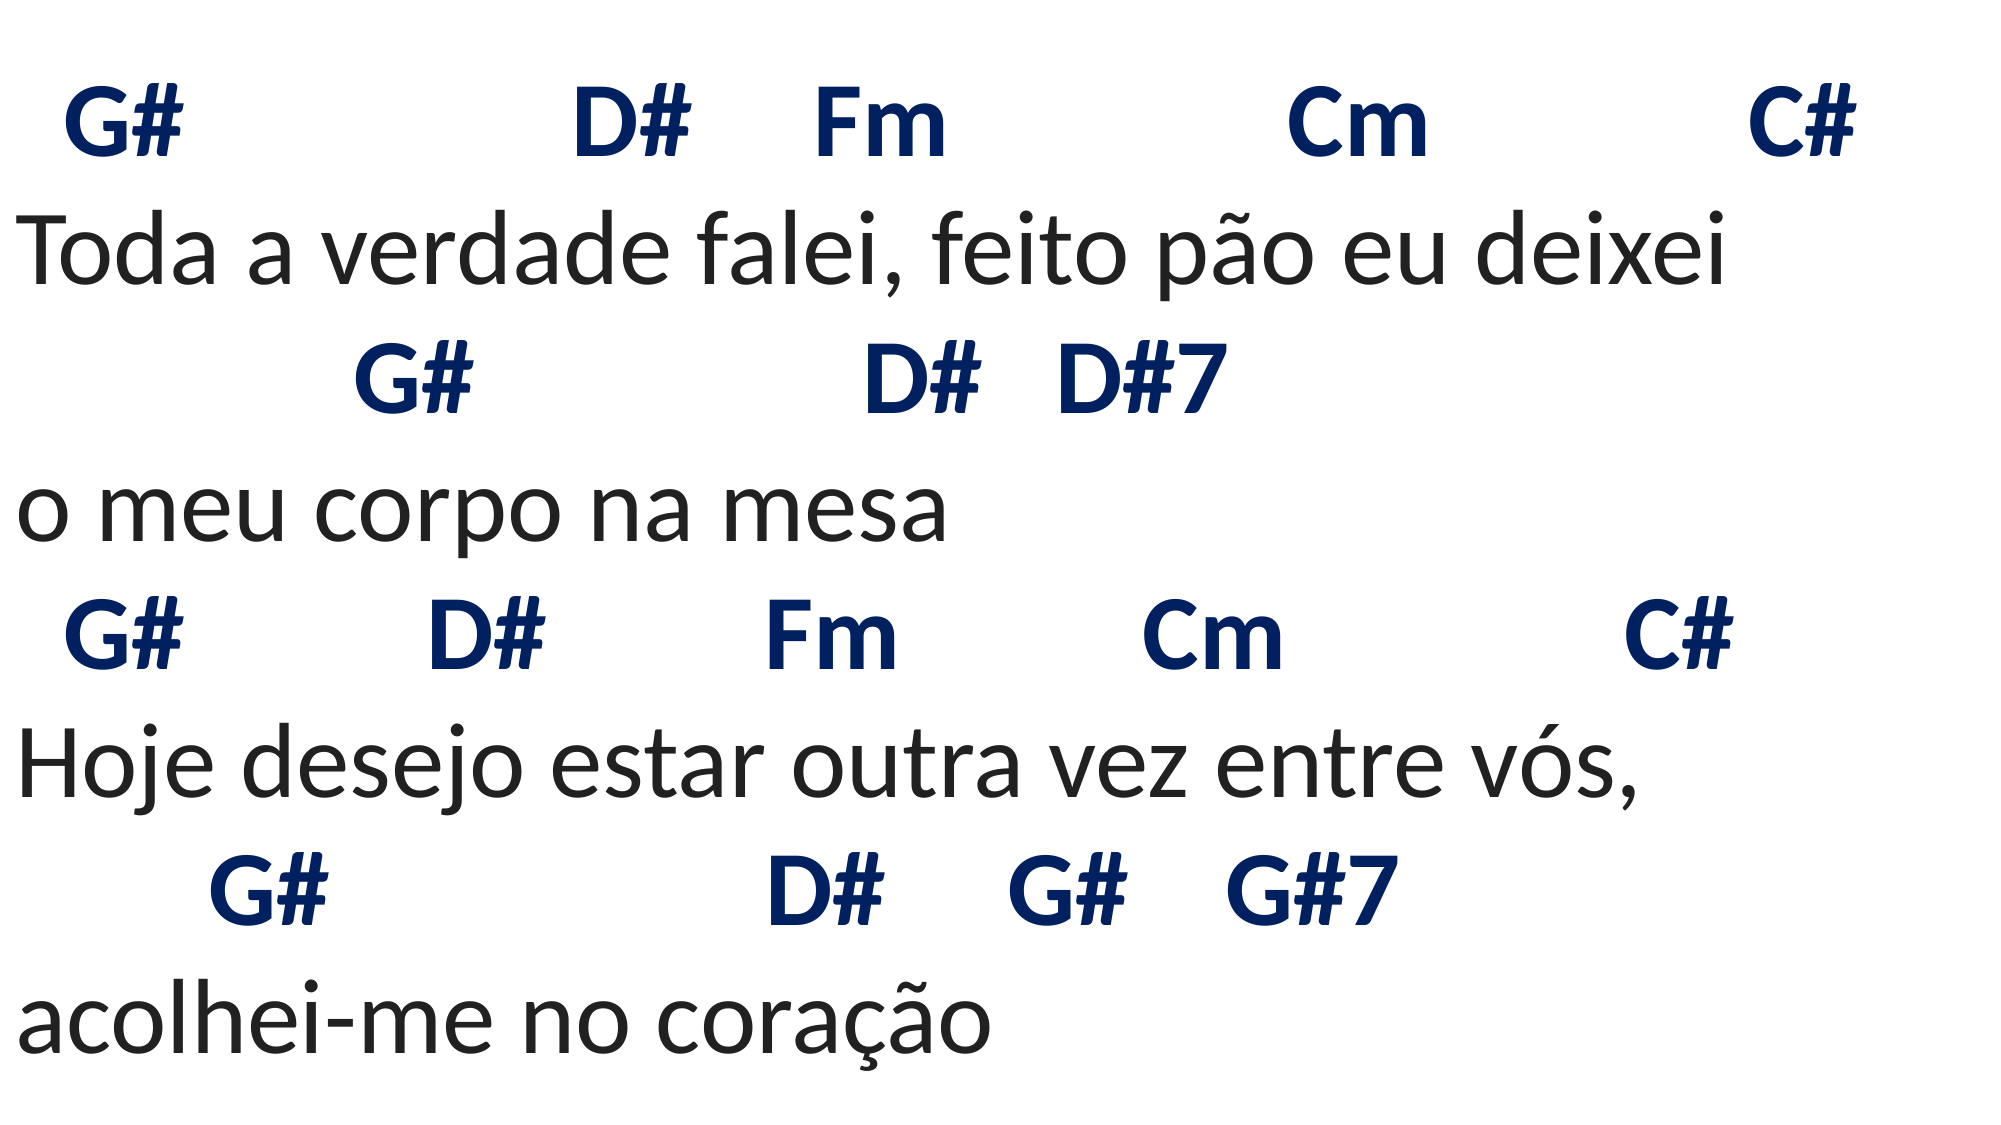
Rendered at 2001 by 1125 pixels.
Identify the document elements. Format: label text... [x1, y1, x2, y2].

title G# D# Fm Cm C# Toda a verdade falei, feito pão eu deixei G# D# D#7 o meu corpo na mesa G# D# Fm Cm C# Hoje desejo estar outra vez entre vós, G# D# G# G#7 acolhei-me no coração [0, 0, 2000, 1125]
